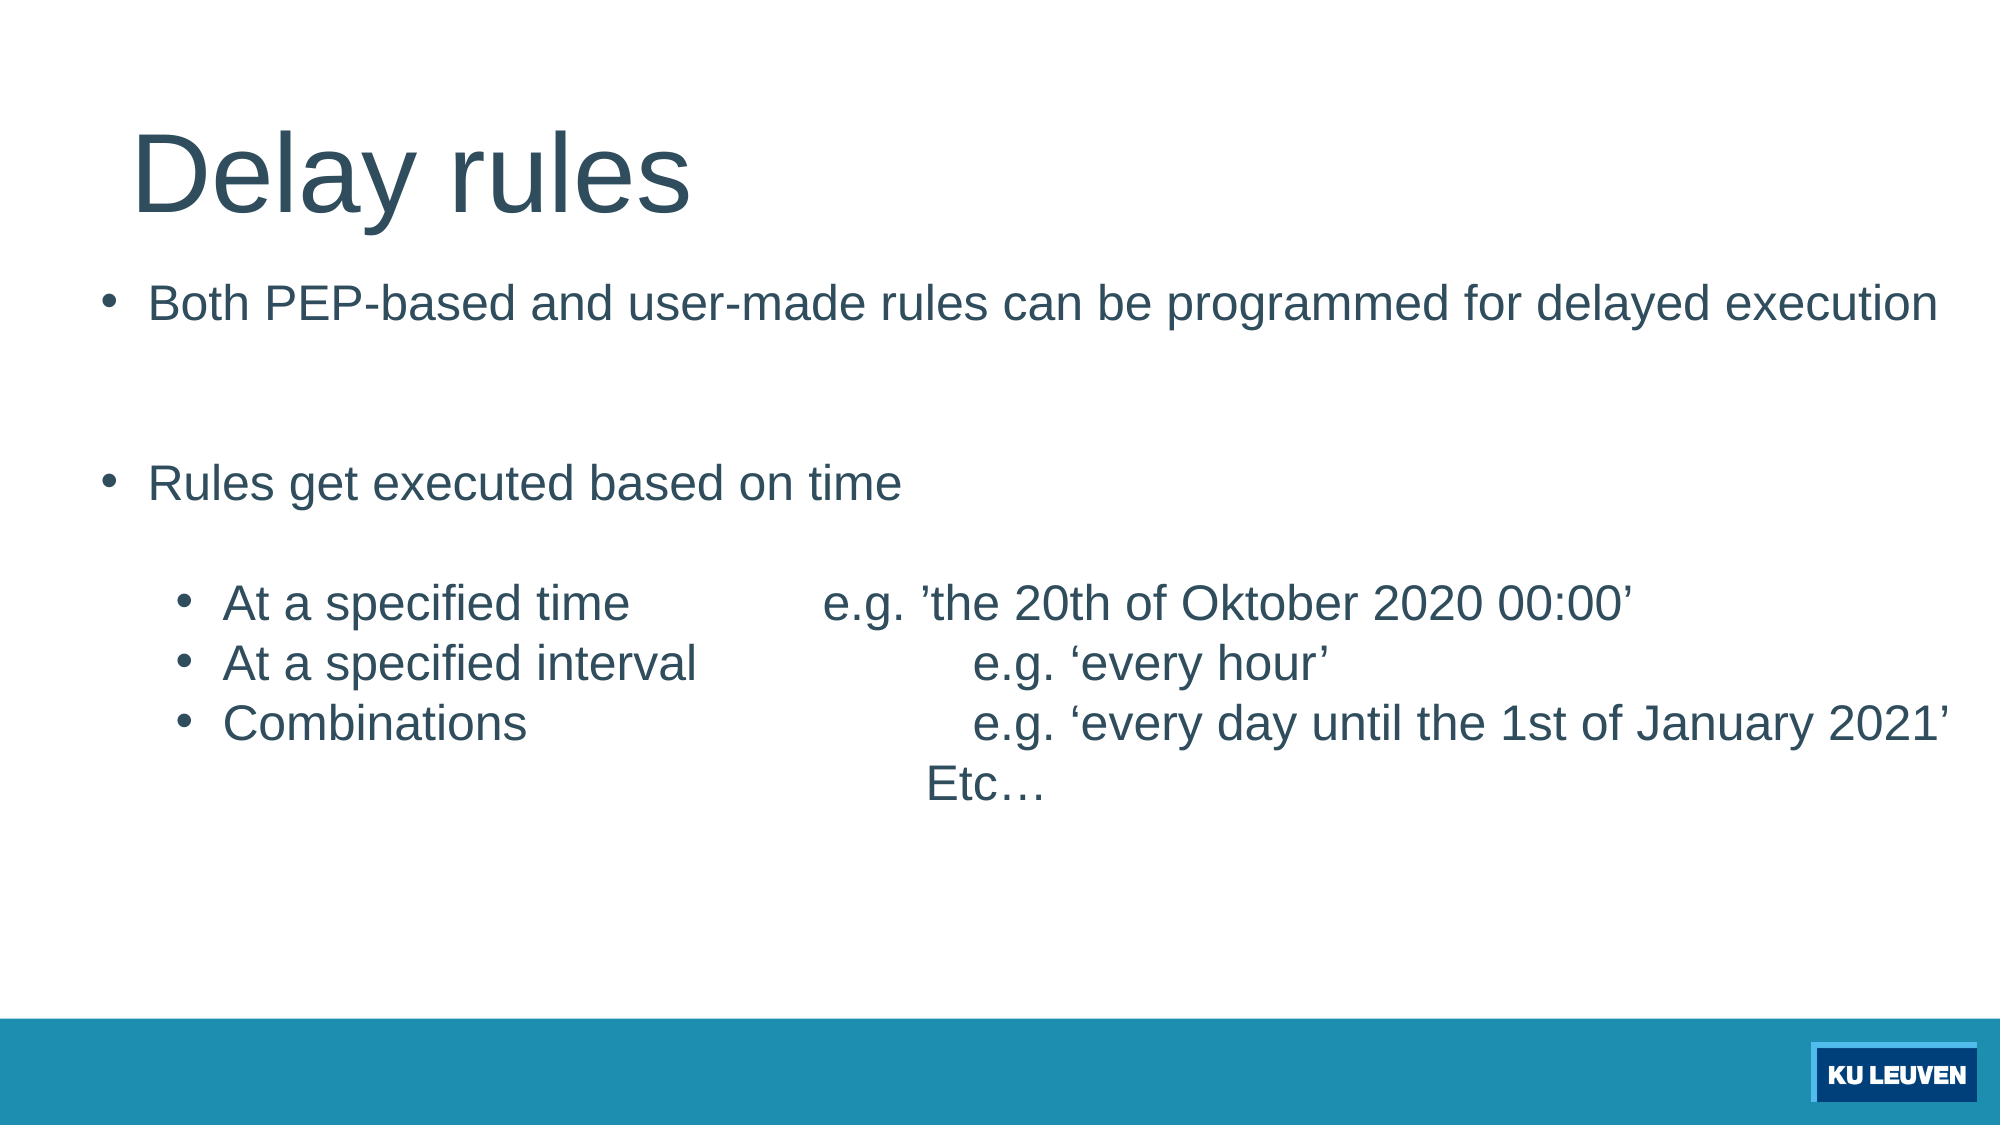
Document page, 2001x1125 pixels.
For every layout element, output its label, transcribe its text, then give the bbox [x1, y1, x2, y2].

text_box Delay rules [115, 93, 1880, 243]
text_box Both PEP-based and user-made rules can be programmed for delayed execution Rules get executed based on time At a specified time e.g. ’the 20th of Oktober 2020 00:00’ At a specified interval e.g. ‘every hour’ Combinations e.g. ‘every day until the 1st of January 2021’ Etc… [85, 262, 1992, 998]
picture [1811, 1042, 1977, 1102]
